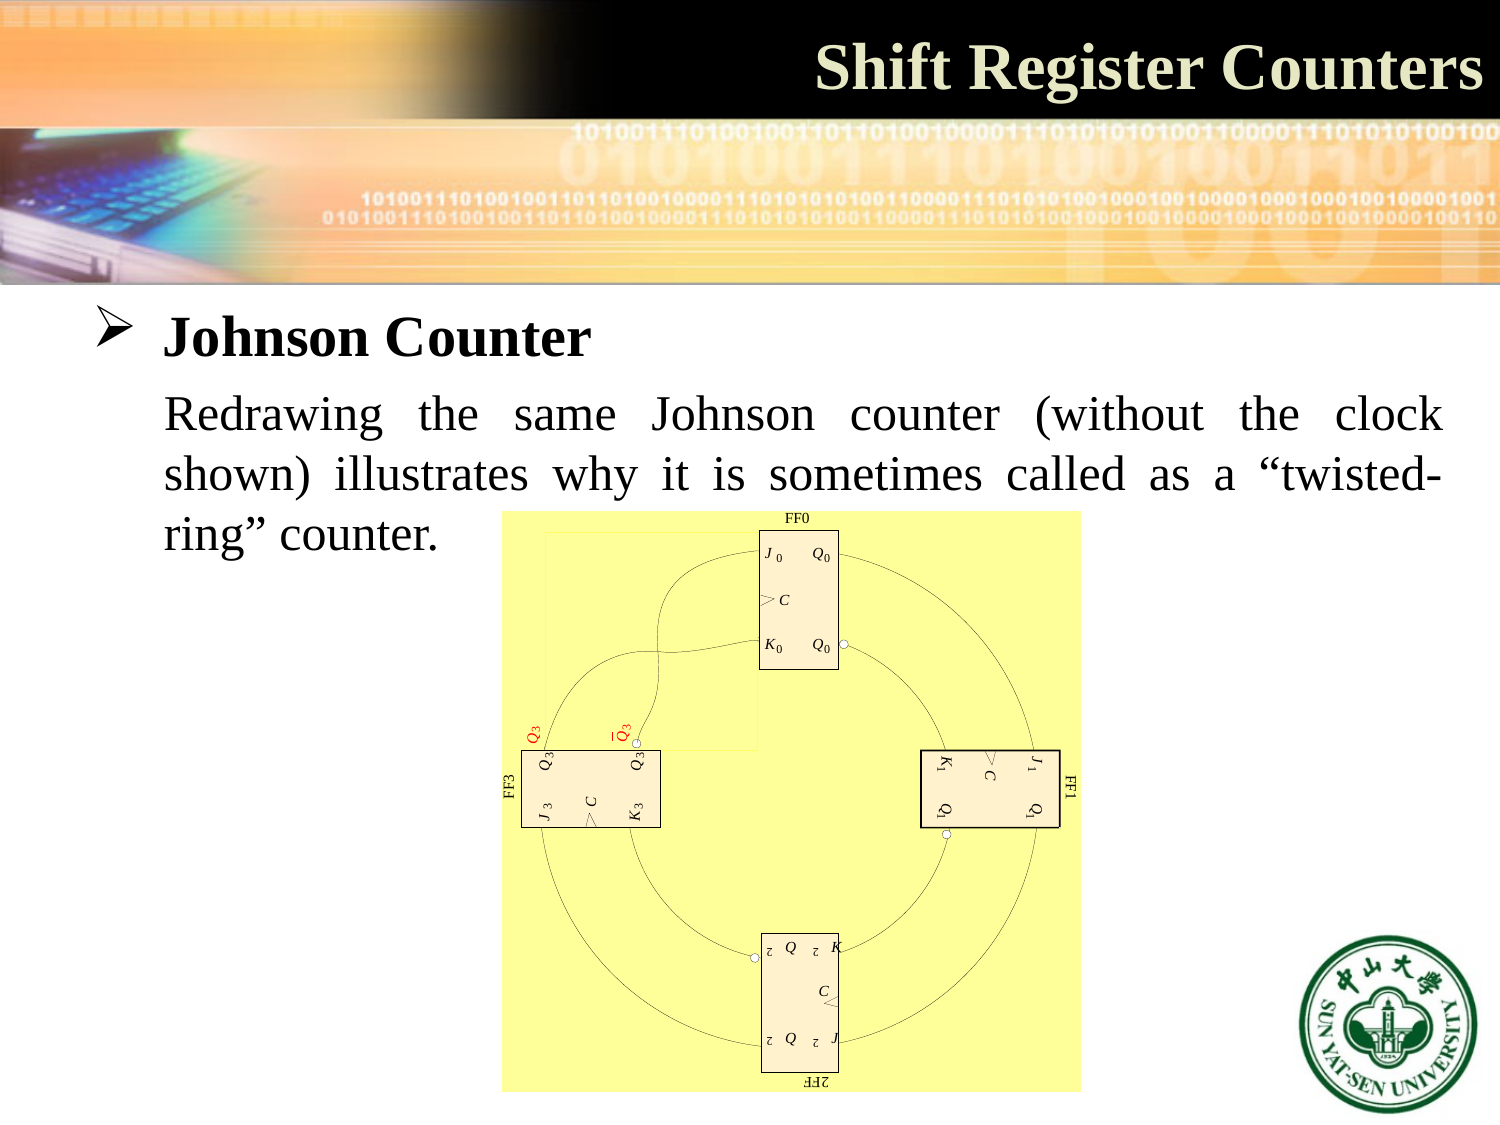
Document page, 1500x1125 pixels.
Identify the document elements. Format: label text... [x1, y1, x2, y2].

picture [1293, 930, 1489, 1118]
picture [0, 1, 1500, 285]
title Shift Register Counters [212, 1, 1500, 126]
text_box Redrawing the same Johnson counter (without the clock shown) illustrates why it is sometimes called as a “twisted-ring” counter. [149, 373, 1459, 569]
text_box Johnson Counter [76, 290, 1471, 398]
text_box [501, 511, 1081, 1092]
